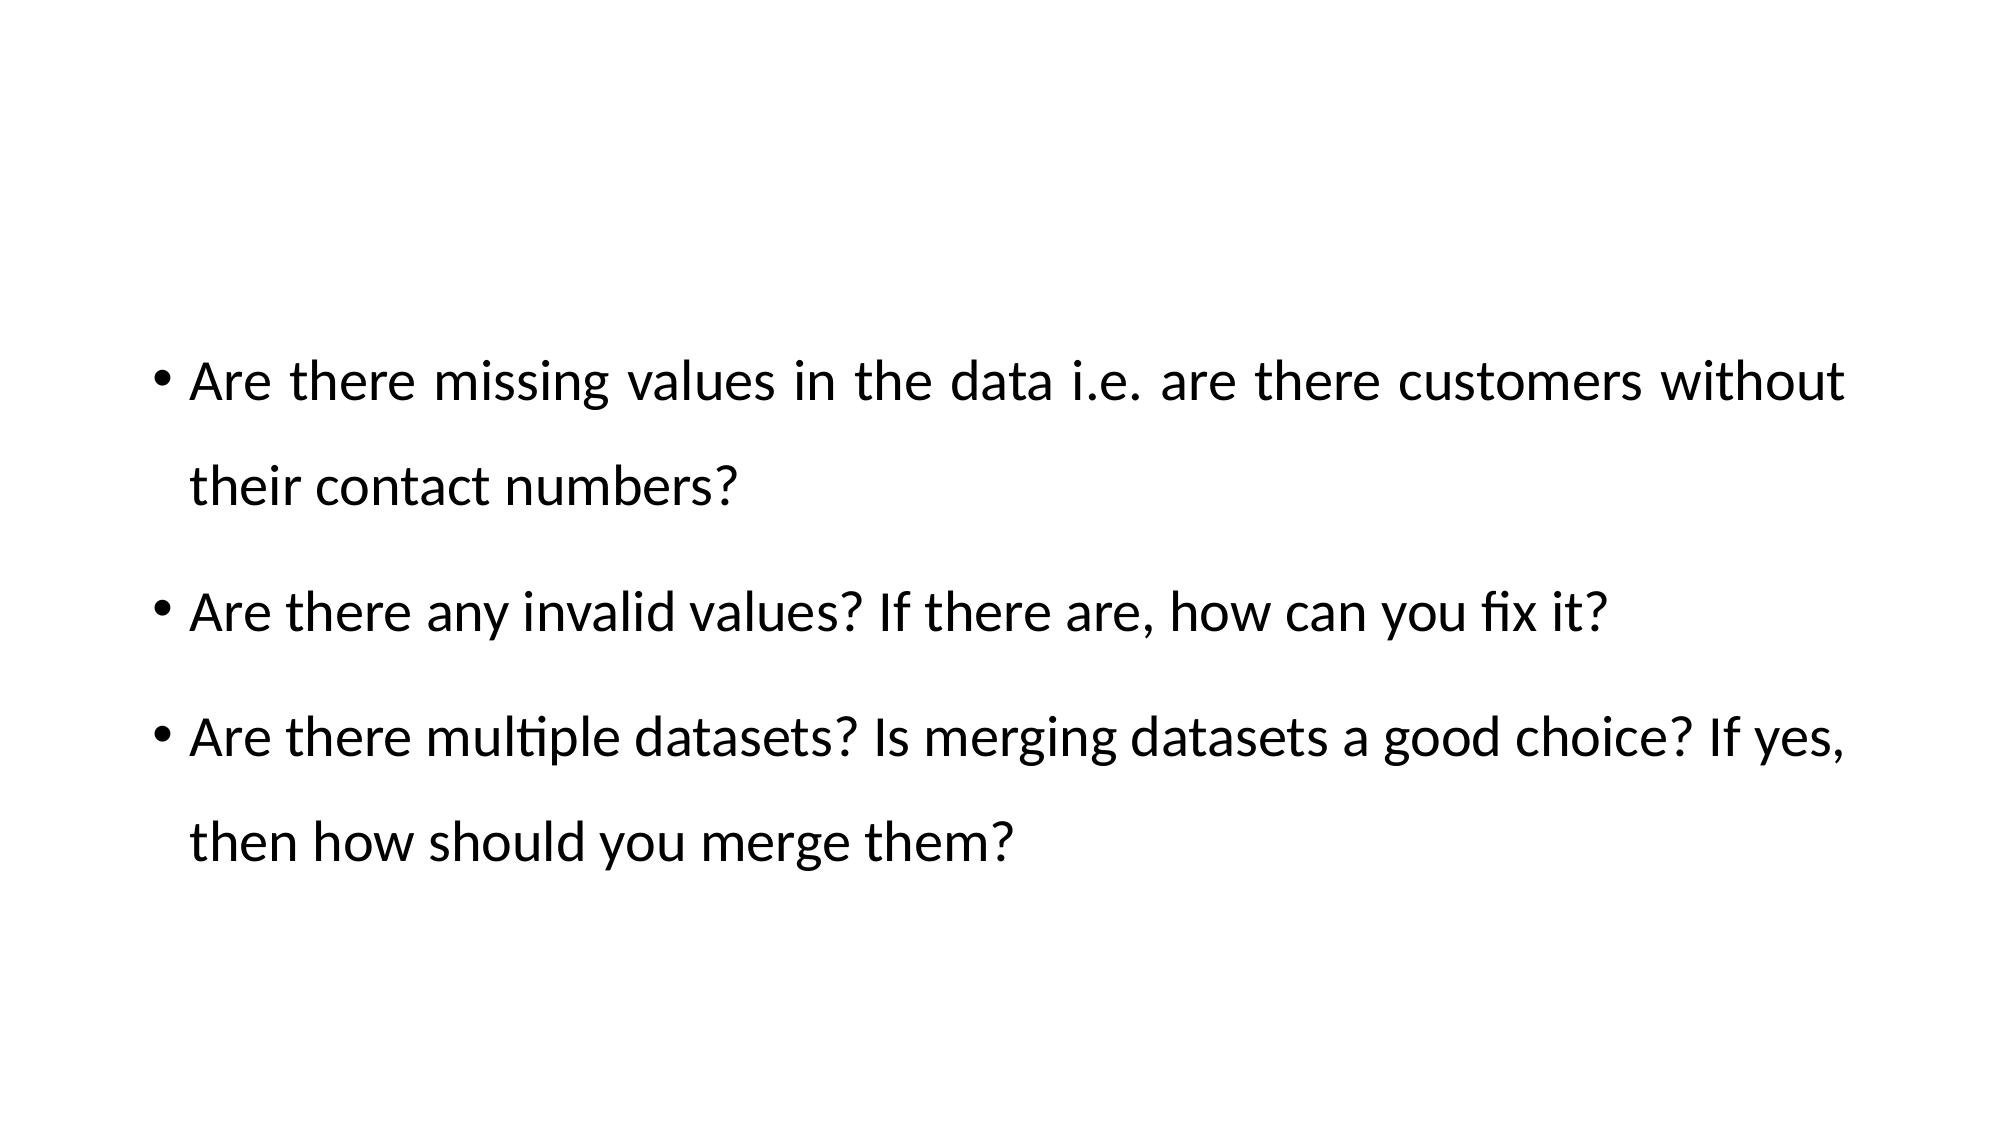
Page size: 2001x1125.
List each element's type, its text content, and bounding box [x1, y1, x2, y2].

list Are there missing values in the data i.e. are there customers without their contact numbers? Are there any invalid values? If there are, how can you fix it? Are there multiple datasets? Is merging datasets a good choice? If yes, then how should you merge them? [137, 299, 1863, 1014]
